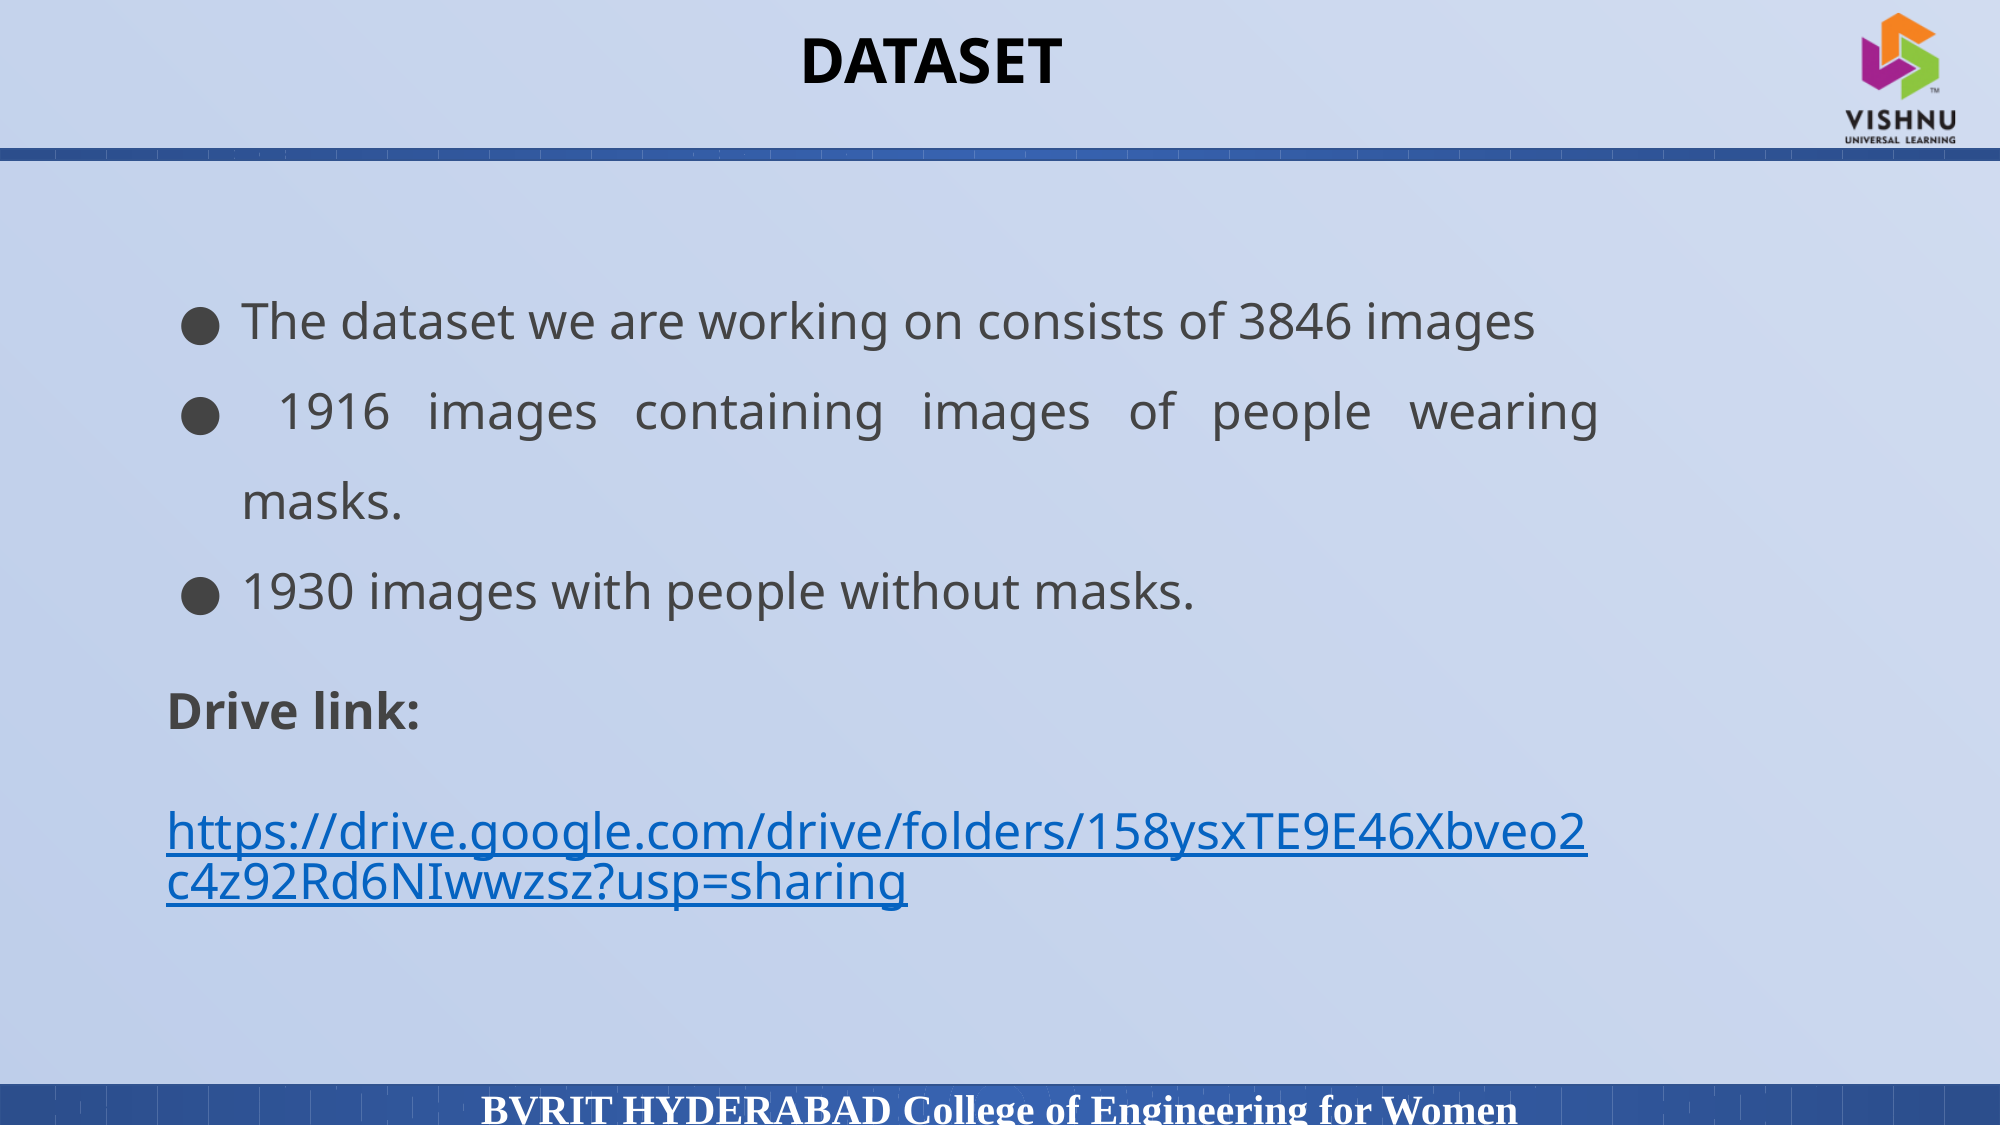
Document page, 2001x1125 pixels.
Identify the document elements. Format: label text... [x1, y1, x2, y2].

text_box BVRIT HYDERABAD College of Engineering for Women [0, 1084, 2000, 1125]
text_box [0, 149, 1809, 160]
picture [1814, 0, 1992, 172]
subtitle DATASET [236, 22, 1737, 128]
text_box The dataset we are working on consists of 3846 images 1916 images containing images of people wearing masks. 1930 images with people without masks. Drive link: https://drive.google.com/drive/folders/158ysxTE9E46Xbveo2c4z92Rd6NIwwzsz?usp=sharing [151, 244, 1617, 883]
text_box [1996, 149, 2000, 160]
